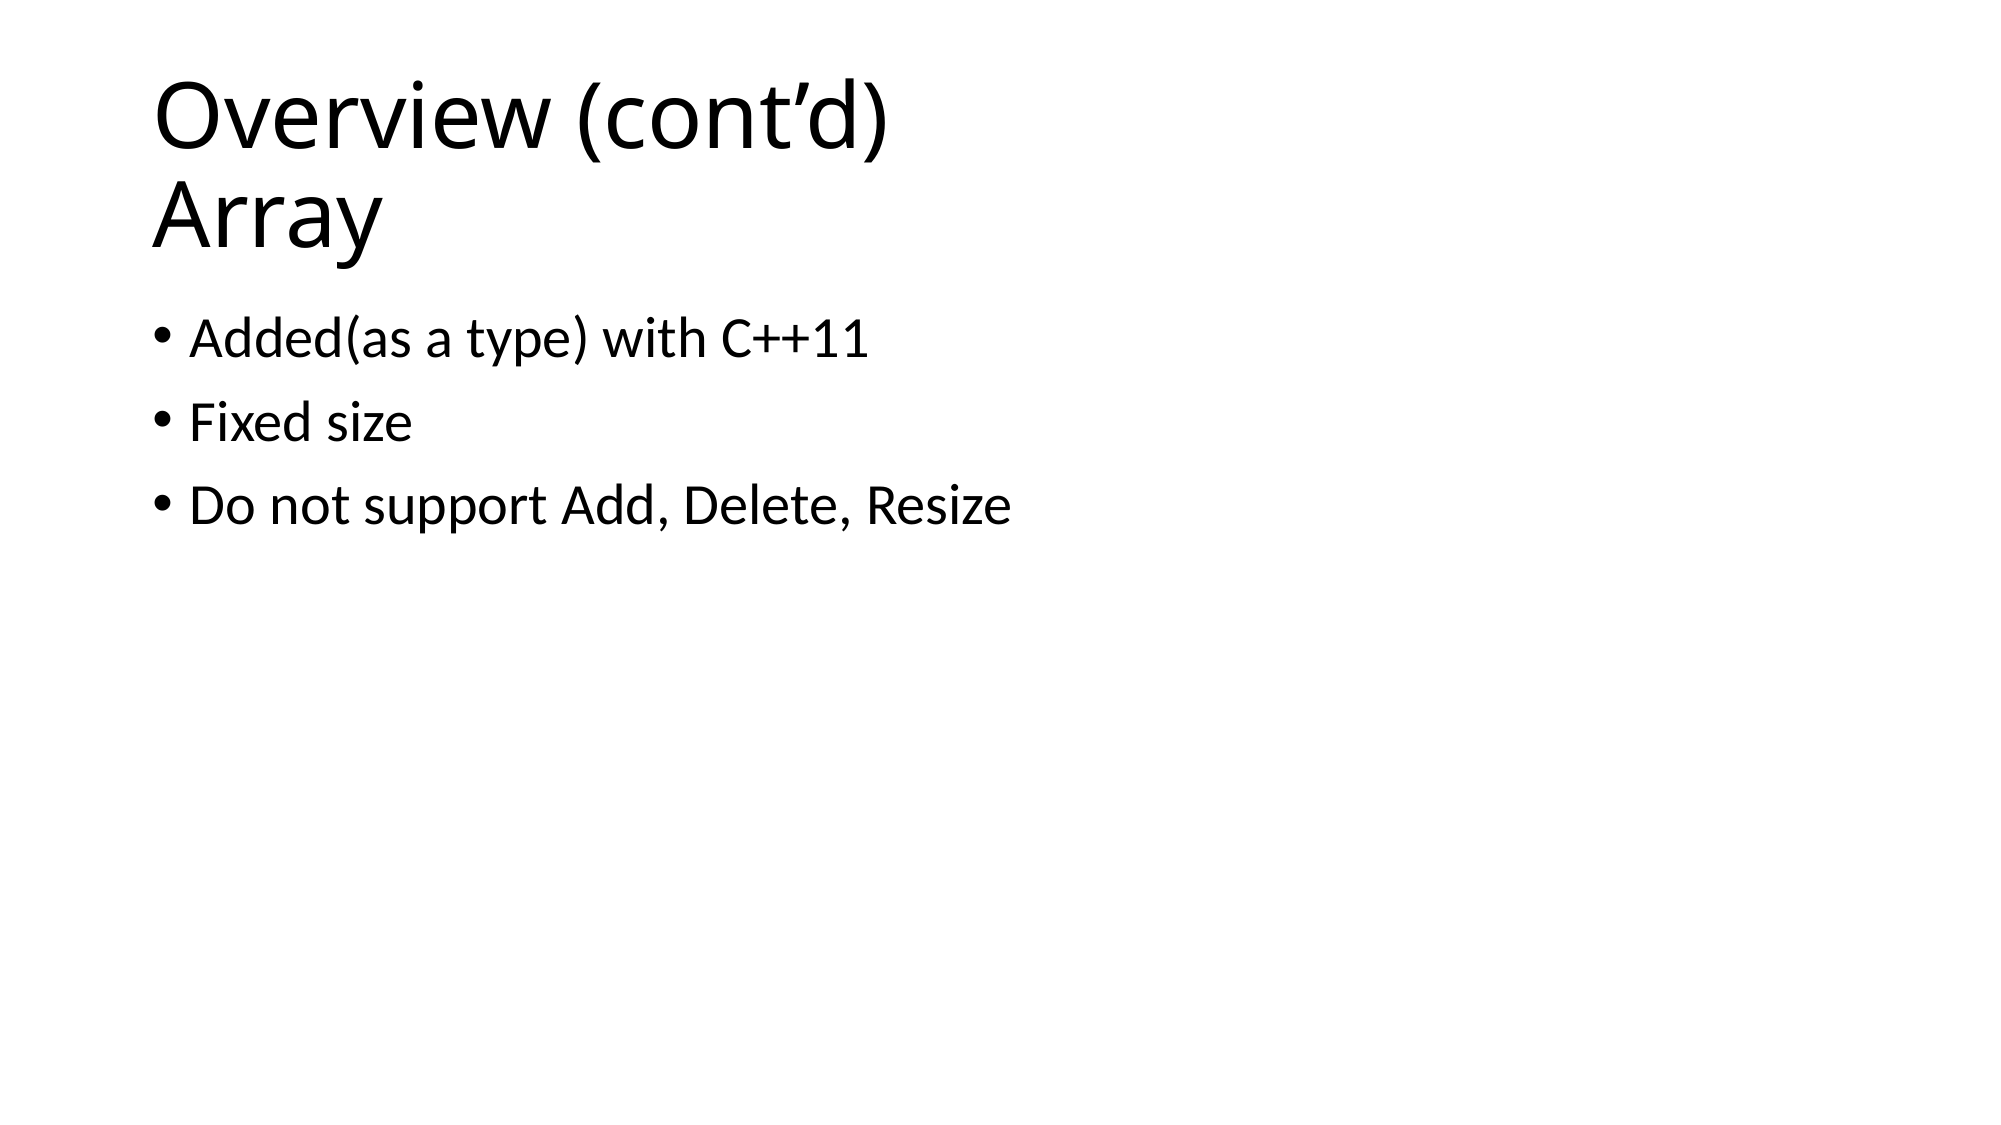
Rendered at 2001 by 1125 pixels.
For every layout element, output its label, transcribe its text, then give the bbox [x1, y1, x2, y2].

title Overview (cont’d) Array [137, 59, 1863, 278]
list Added(as a type) with C++11 Fixed size Do not support Add, Delete, Resize [137, 299, 1863, 1014]
